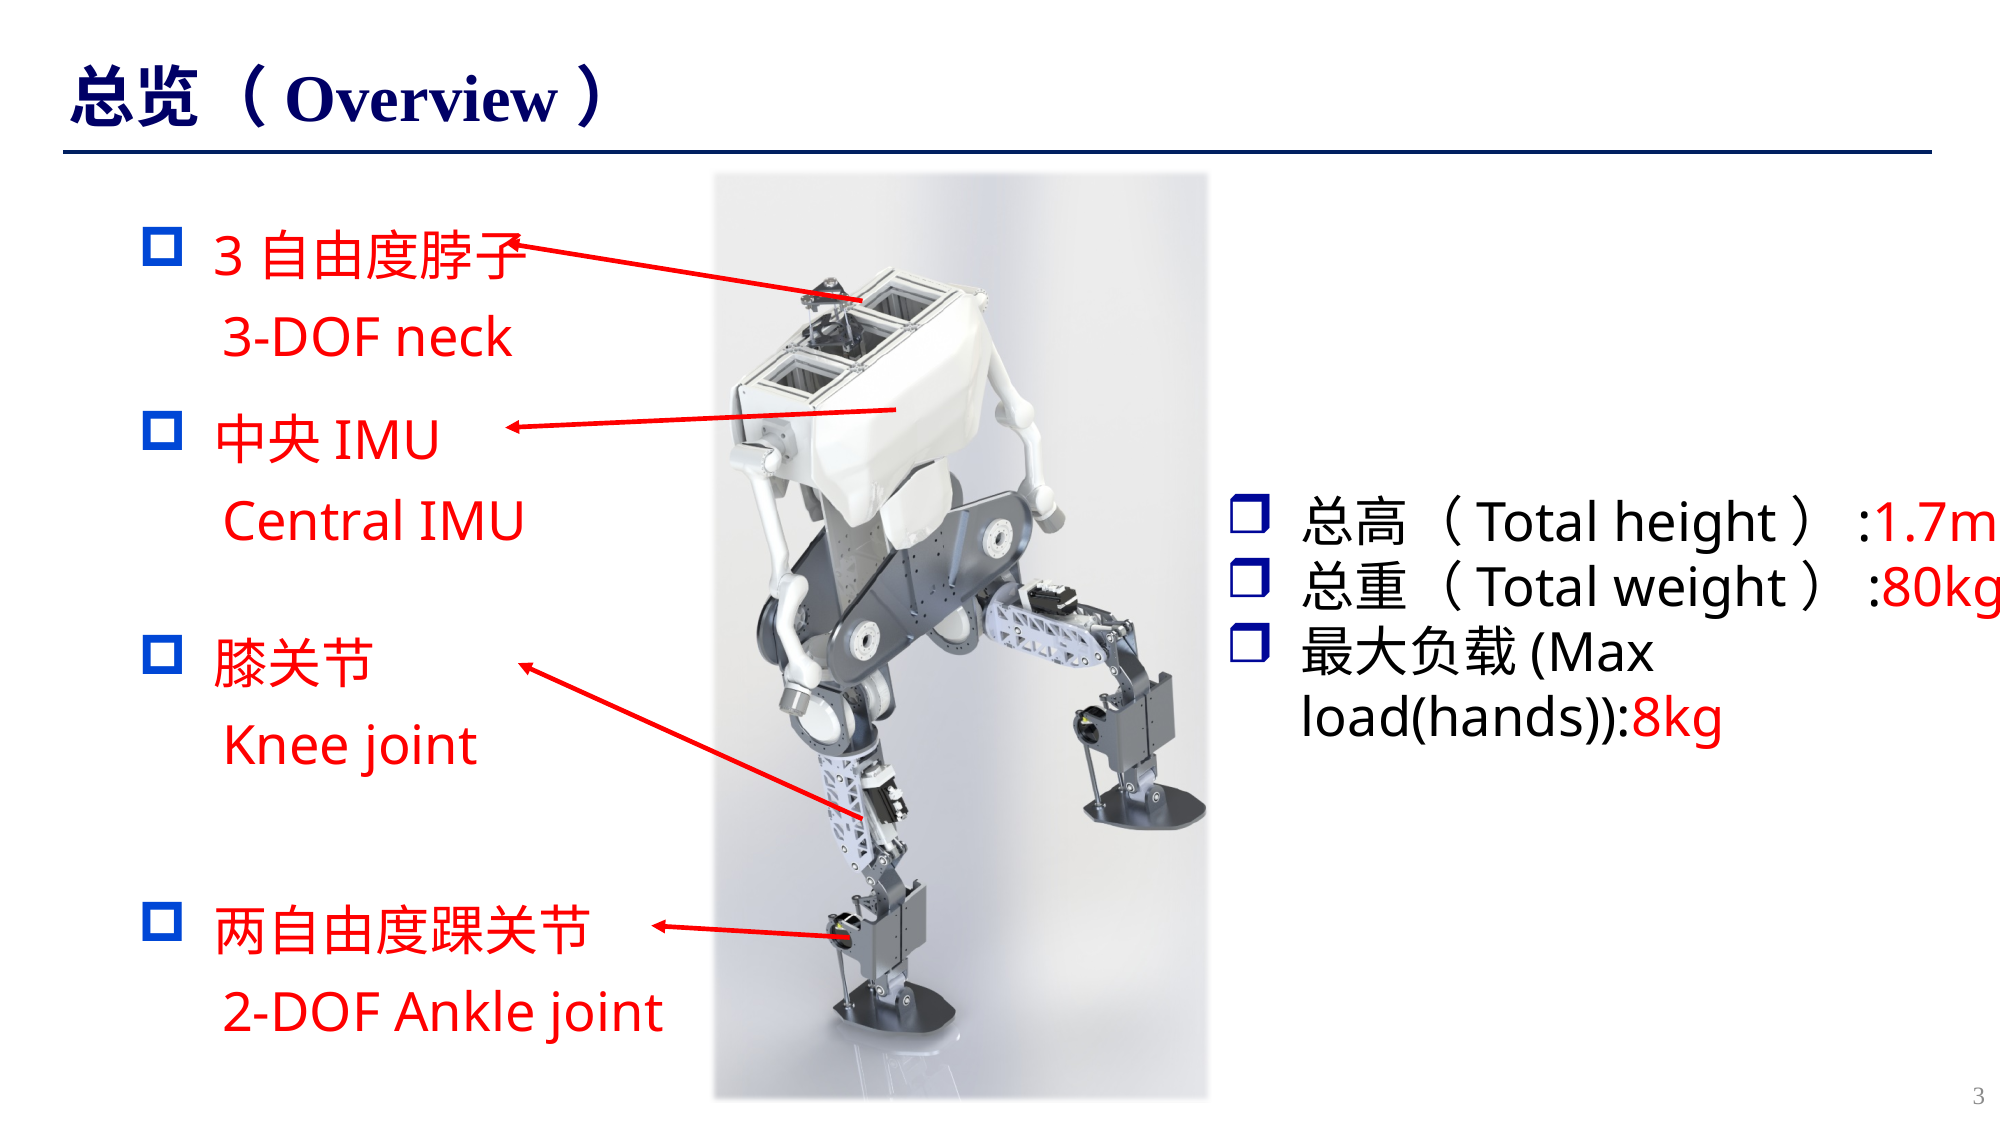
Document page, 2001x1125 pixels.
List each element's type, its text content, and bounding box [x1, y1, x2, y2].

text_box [505, 243, 863, 301]
picture [493, 177, 1427, 1095]
text_box 中央IMU Central IMU [123, 381, 582, 559]
text_box 总览（Overview） [53, 42, 1223, 147]
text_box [505, 409, 897, 428]
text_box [651, 925, 850, 938]
slide_number 3 [1550, 1065, 2000, 1125]
text_box 两自由度踝关节 2-DOF Ankle joint [123, 872, 710, 1050]
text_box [517, 663, 863, 819]
text_box 3自由度脖子 3-DOF neck [123, 197, 582, 375]
text_box 膝关节 Knee joint [123, 605, 493, 783]
text_box 总高（Total height）:1.7m 总重（Total weight）:80kg 最大负载(Max load(hands)):8kg [1427, 480, 2000, 755]
